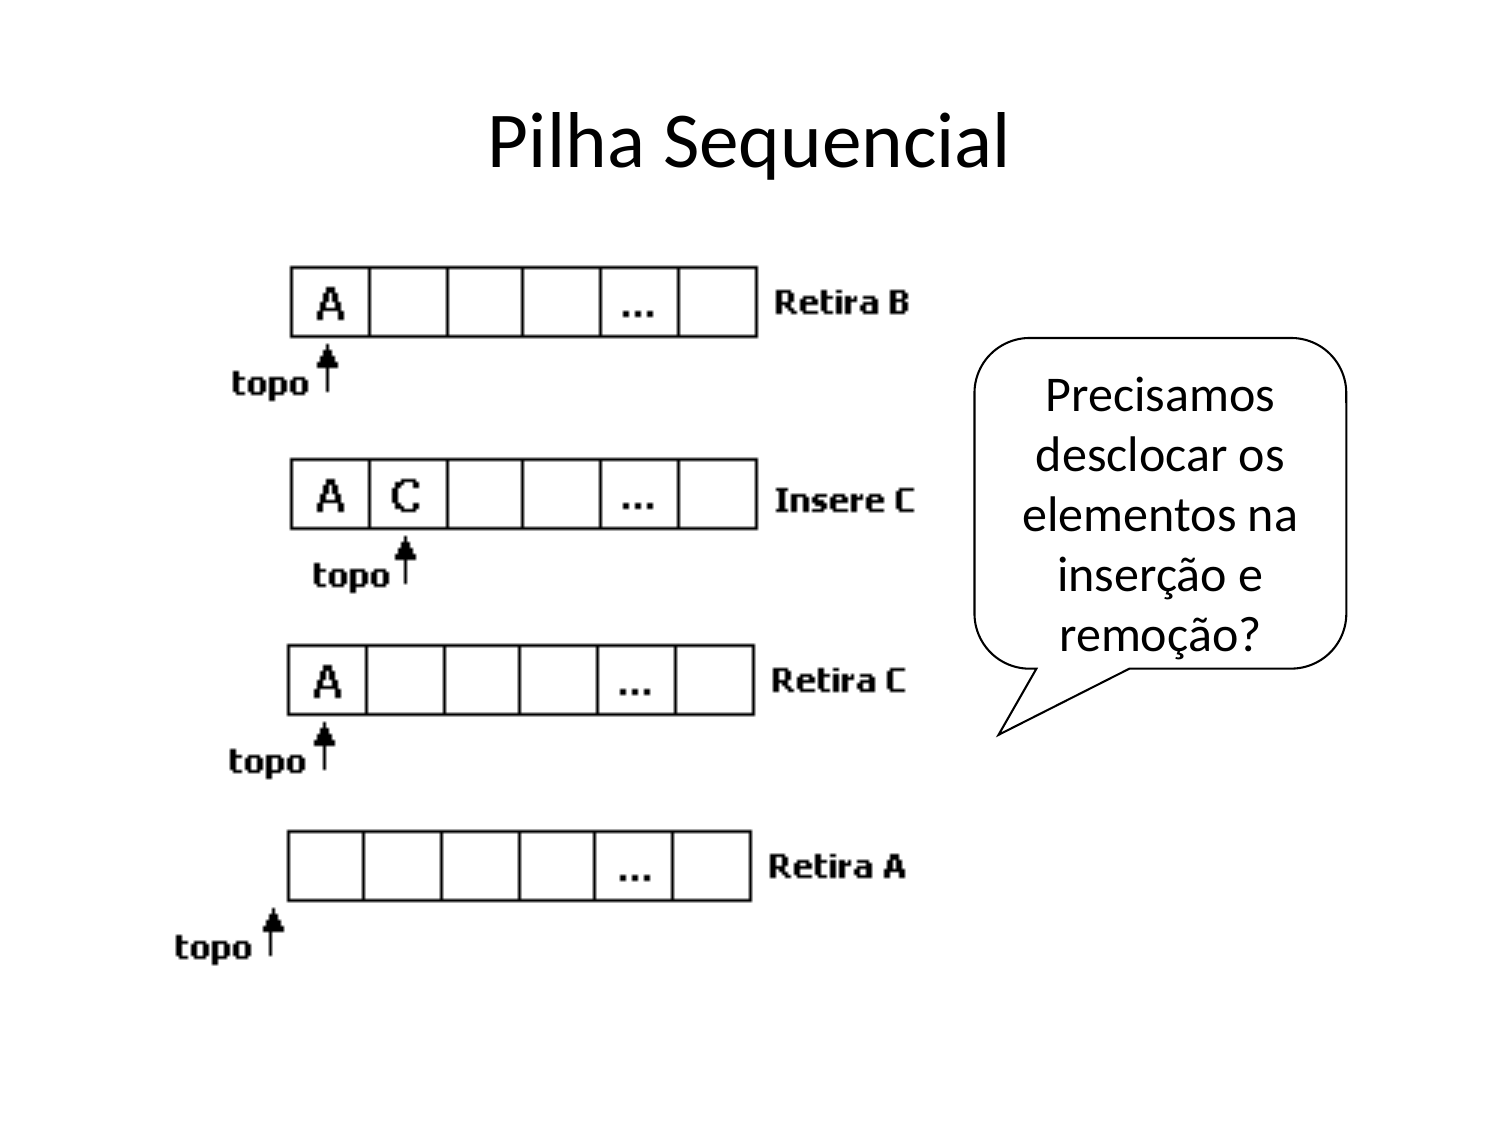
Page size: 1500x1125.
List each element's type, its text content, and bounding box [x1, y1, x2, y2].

text_box Precisamos desclocar os elementos na inserção e remoção? [974, 337, 1347, 735]
picture [159, 243, 963, 999]
title Pilha Sequencial [75, 75, 1425, 197]
